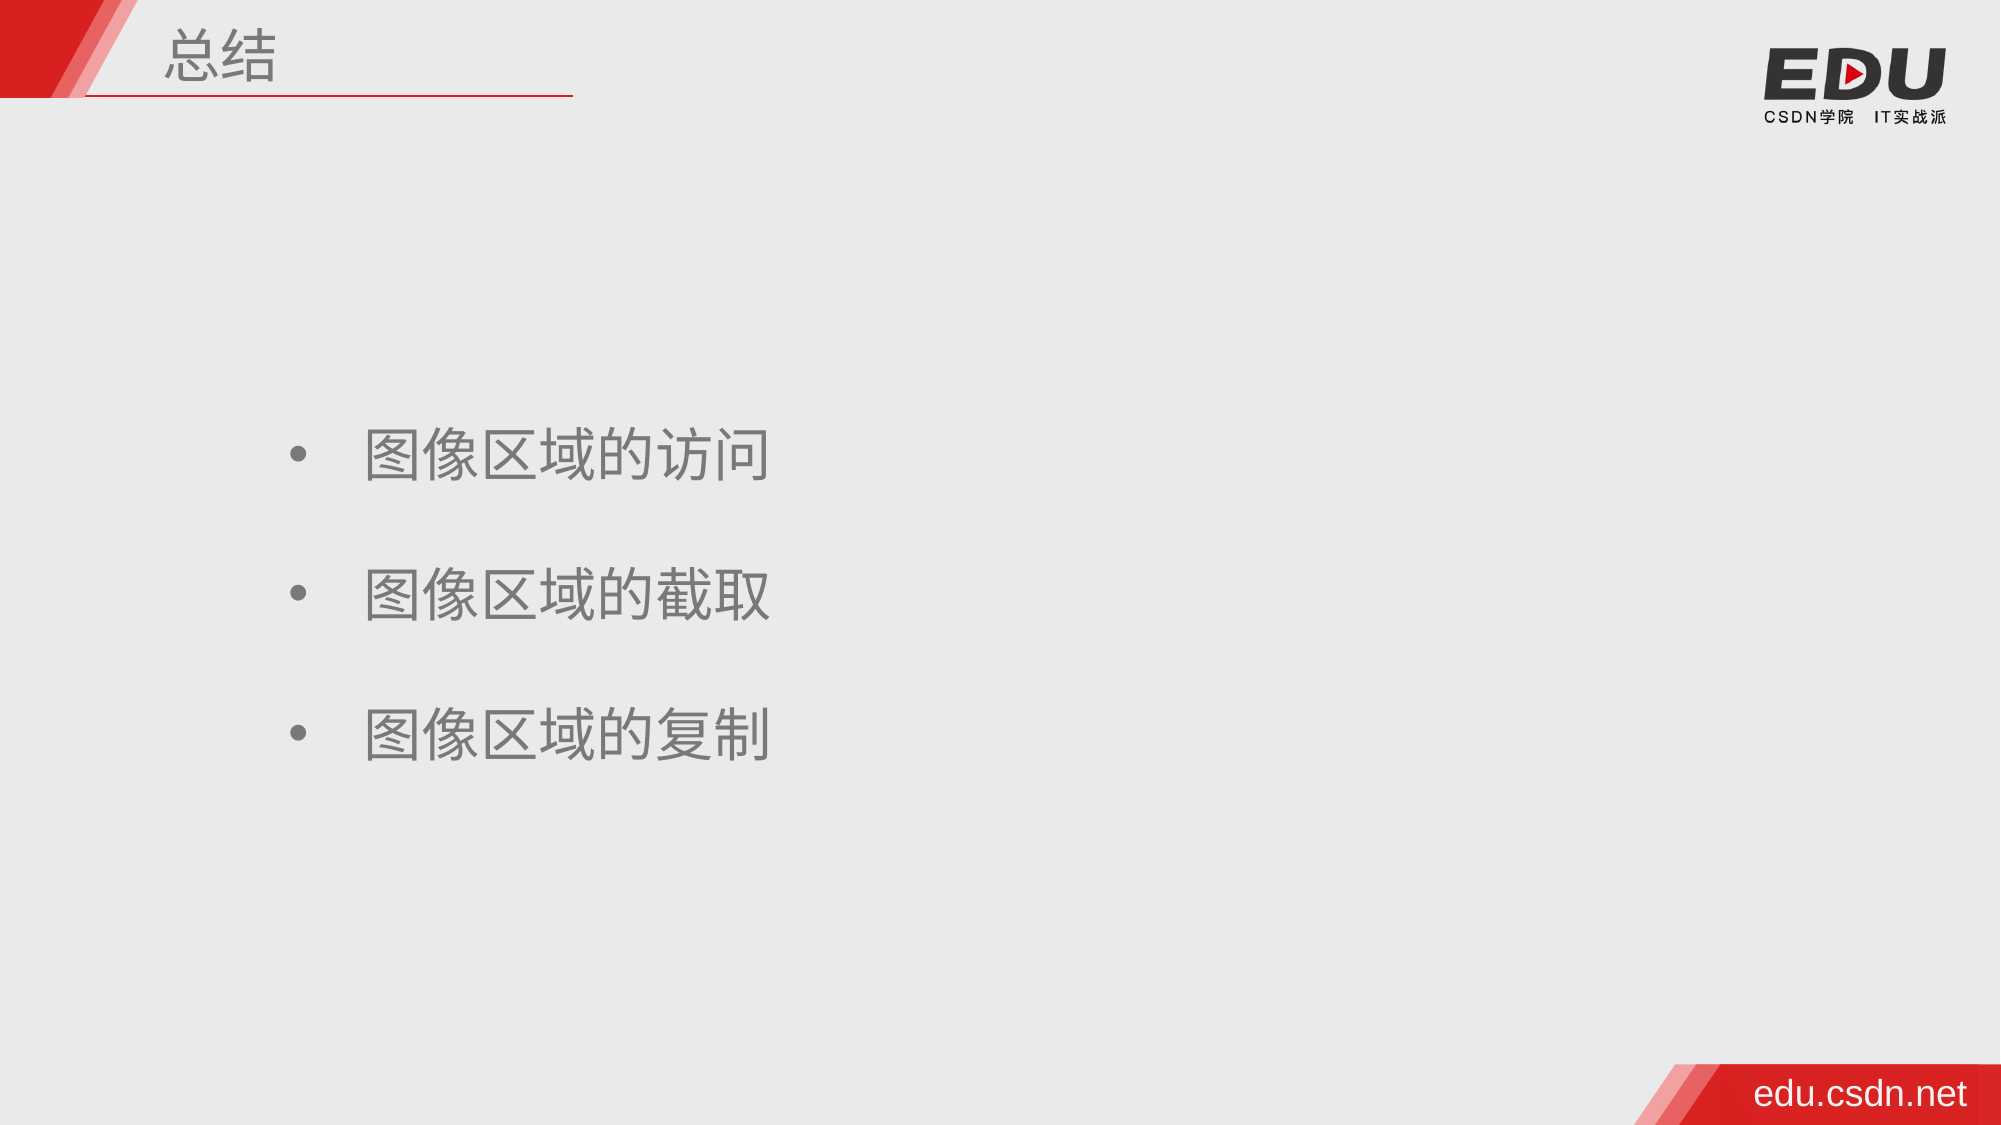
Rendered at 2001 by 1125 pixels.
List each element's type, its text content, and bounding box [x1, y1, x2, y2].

text_box 总结 [154, 19, 618, 118]
picture [1761, 42, 1948, 128]
text_box 图像区域的访问 图像区域的截取 图像区域的复制 [281, 340, 1638, 776]
